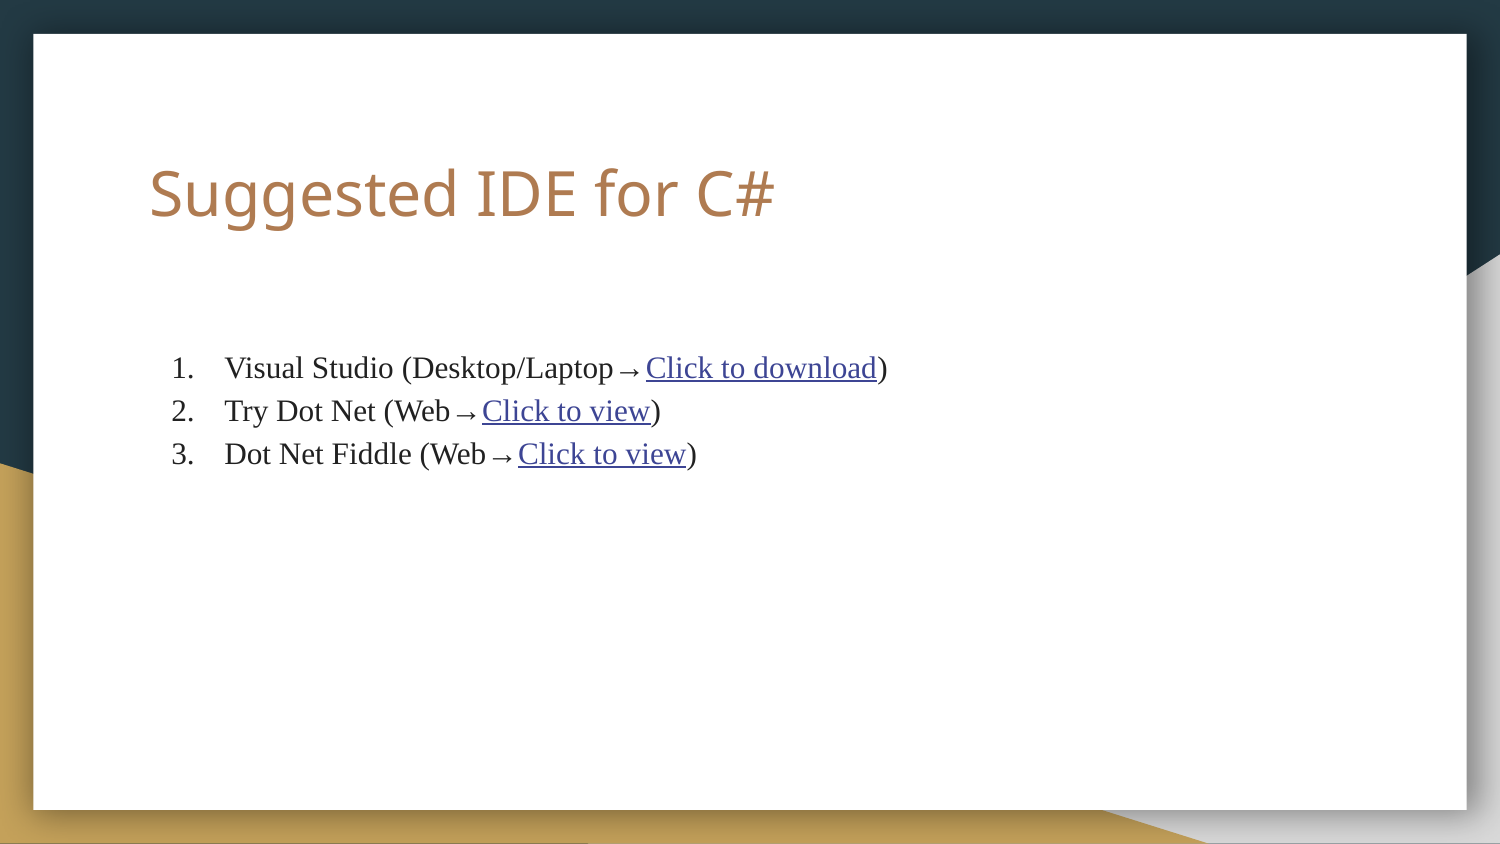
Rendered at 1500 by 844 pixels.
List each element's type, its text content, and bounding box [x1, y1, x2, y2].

list Visual Studio (Desktop/Laptop→Click to download) Try Dot Net (Web→Click to view) Dot Net Fiddle (Web→Click to view) [134, 326, 1366, 729]
title Suggested IDE for C# [134, 138, 1366, 296]
